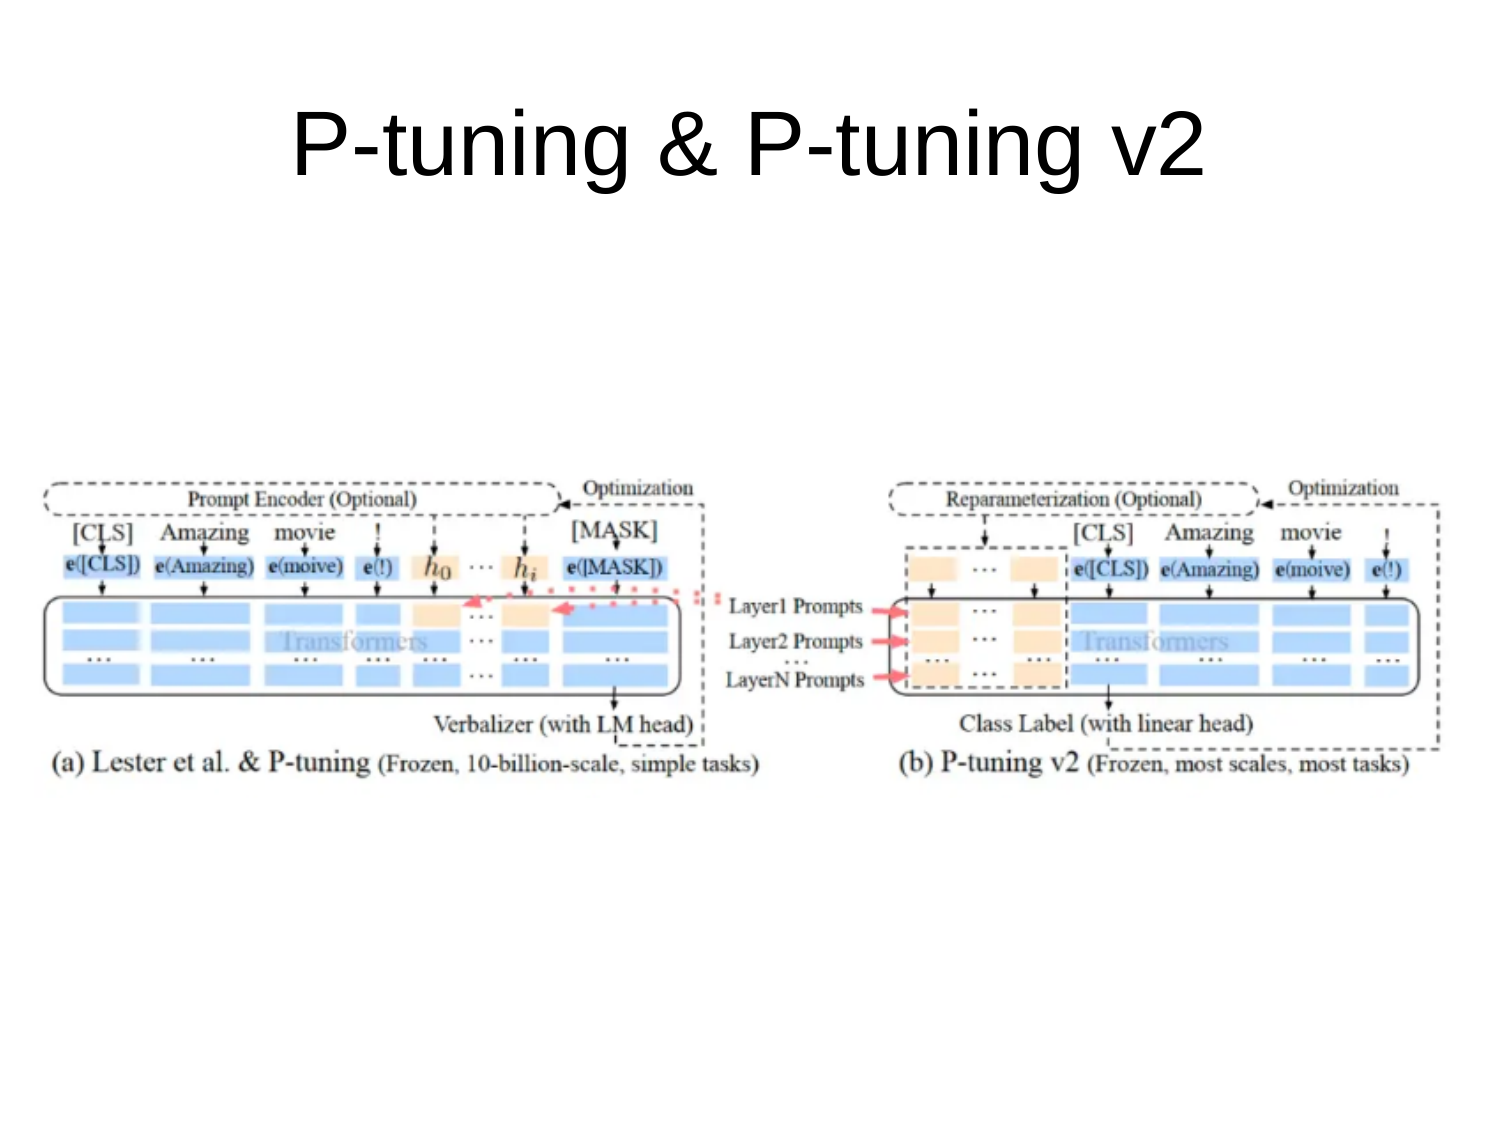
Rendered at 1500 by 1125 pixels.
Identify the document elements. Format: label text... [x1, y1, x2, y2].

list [5, 440, 1490, 798]
title P-tuning & P-tuning v2 [74, 44, 1426, 233]
